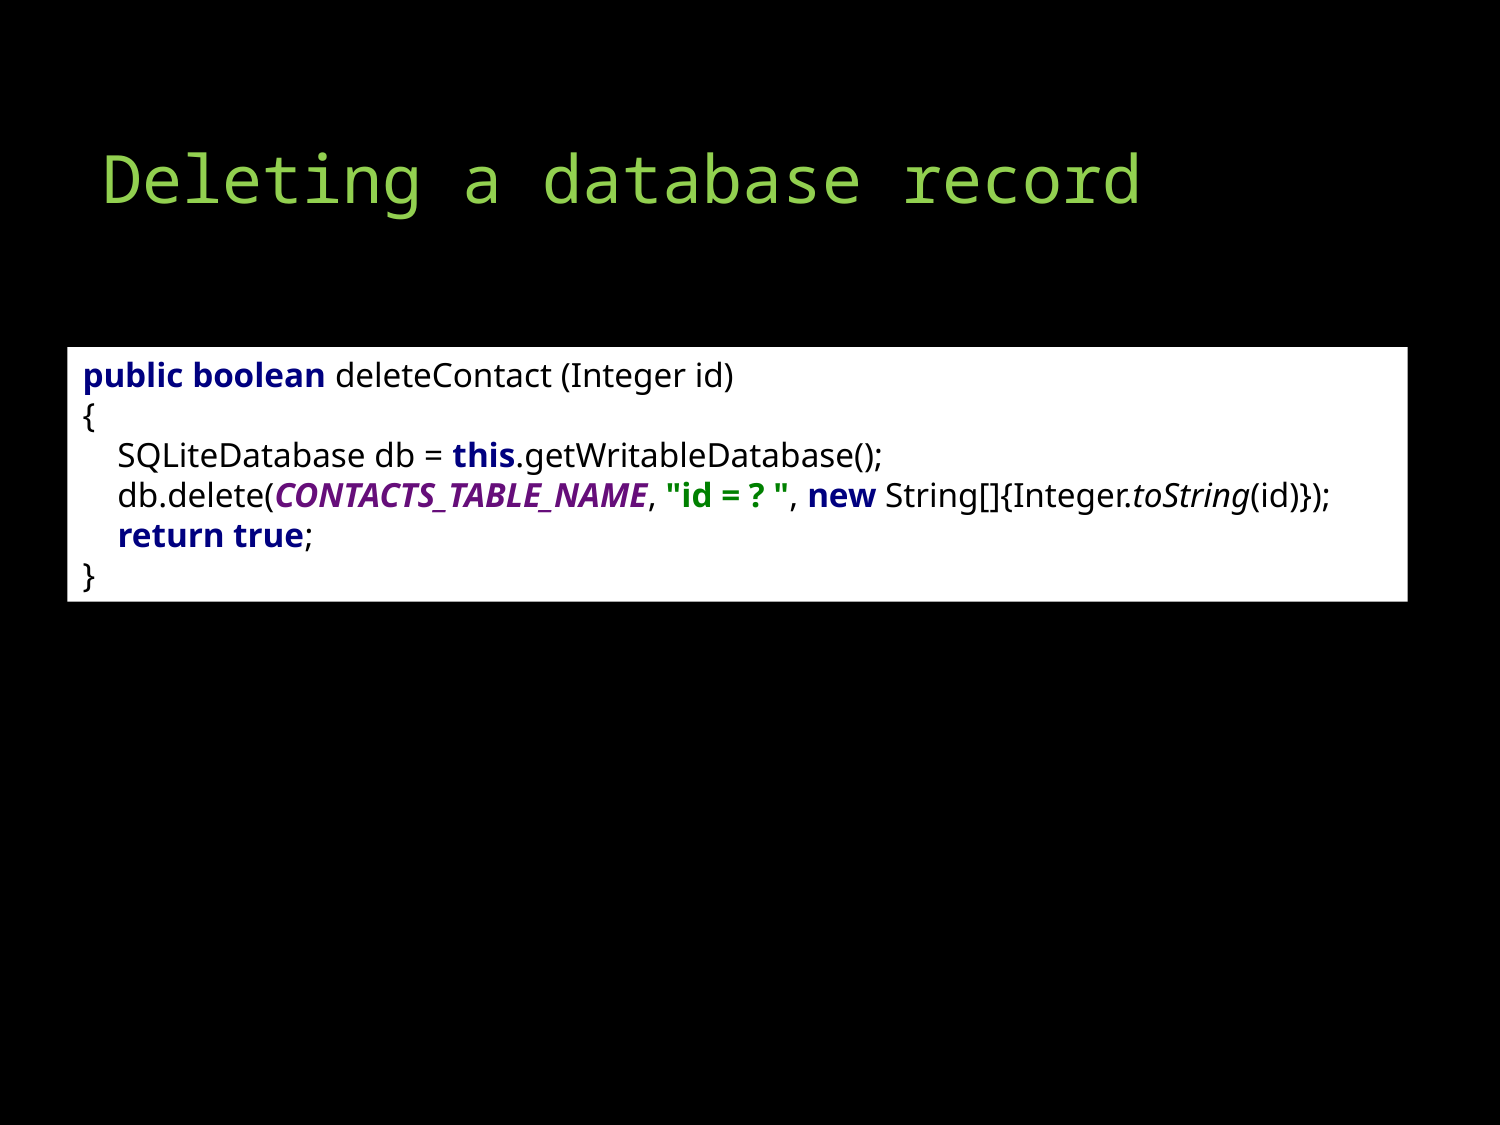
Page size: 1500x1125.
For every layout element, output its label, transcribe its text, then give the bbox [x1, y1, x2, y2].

title Deleting a database record [87, 75, 1388, 225]
text_box public boolean deleteContact (Integer id) { SQLiteDatabase db = this.getWritableDatabase(); db.delete(CONTACTS_TABLE_NAME, "id = ? ", new String[]{Integer.toString(id)}); return true; } [67, 347, 1408, 602]
